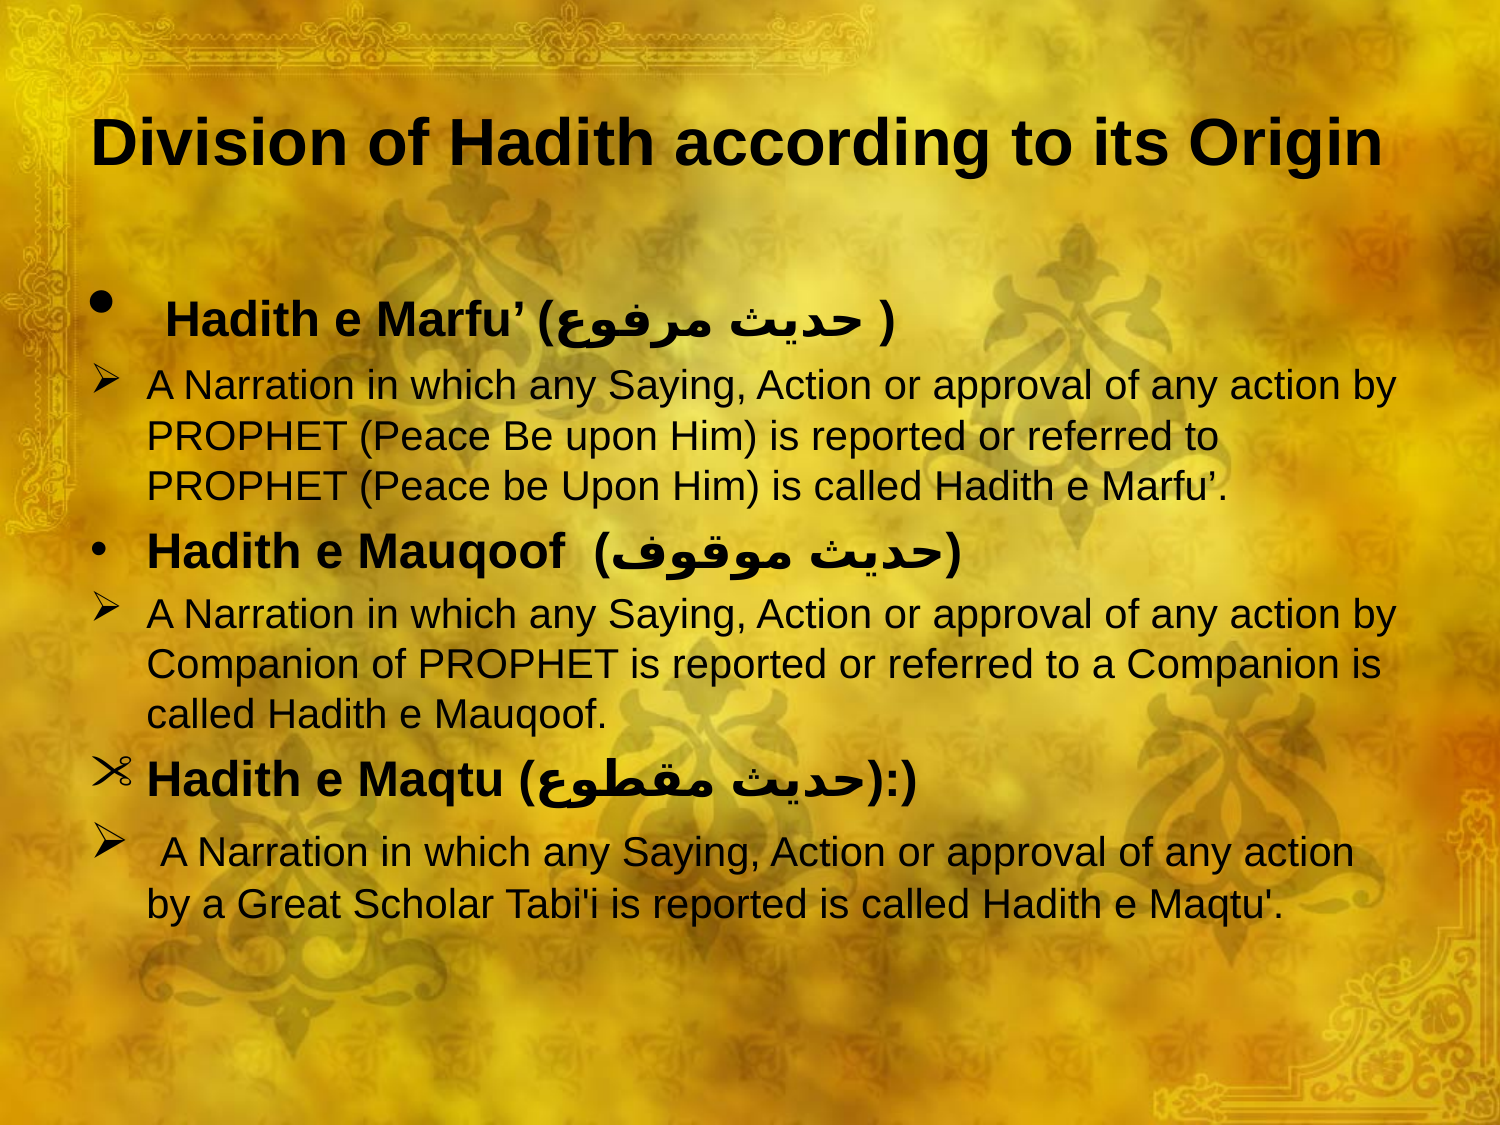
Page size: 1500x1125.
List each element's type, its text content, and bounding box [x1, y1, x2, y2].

list Hadith e Marfu’ (حديث مرفوع ) A Narration in which any Saying, Action or approval of any action by PROPHET (Peace Be upon Him) is reported or referred to PROPHET (Peace be Upon Him) is called Hadith e Marfu’. Hadith e Mauqoof (حديث موقوف) A Narration in which any Saying, Action or approval of any action by Companion of PROPHET is reported or referred to a Companion is called Hadith e Mauqoof. Hadith e Maqtu (حديث مقطوع):) A Narration in which any Saying, Action or approval of any action by a Great Scholar Tabi'i is reported is called Hadith e Maqtu'. [75, 262, 1425, 1005]
picture [0, 0, 1500, 1125]
title Division of Hadith according to its Origin [75, 45, 1425, 233]
